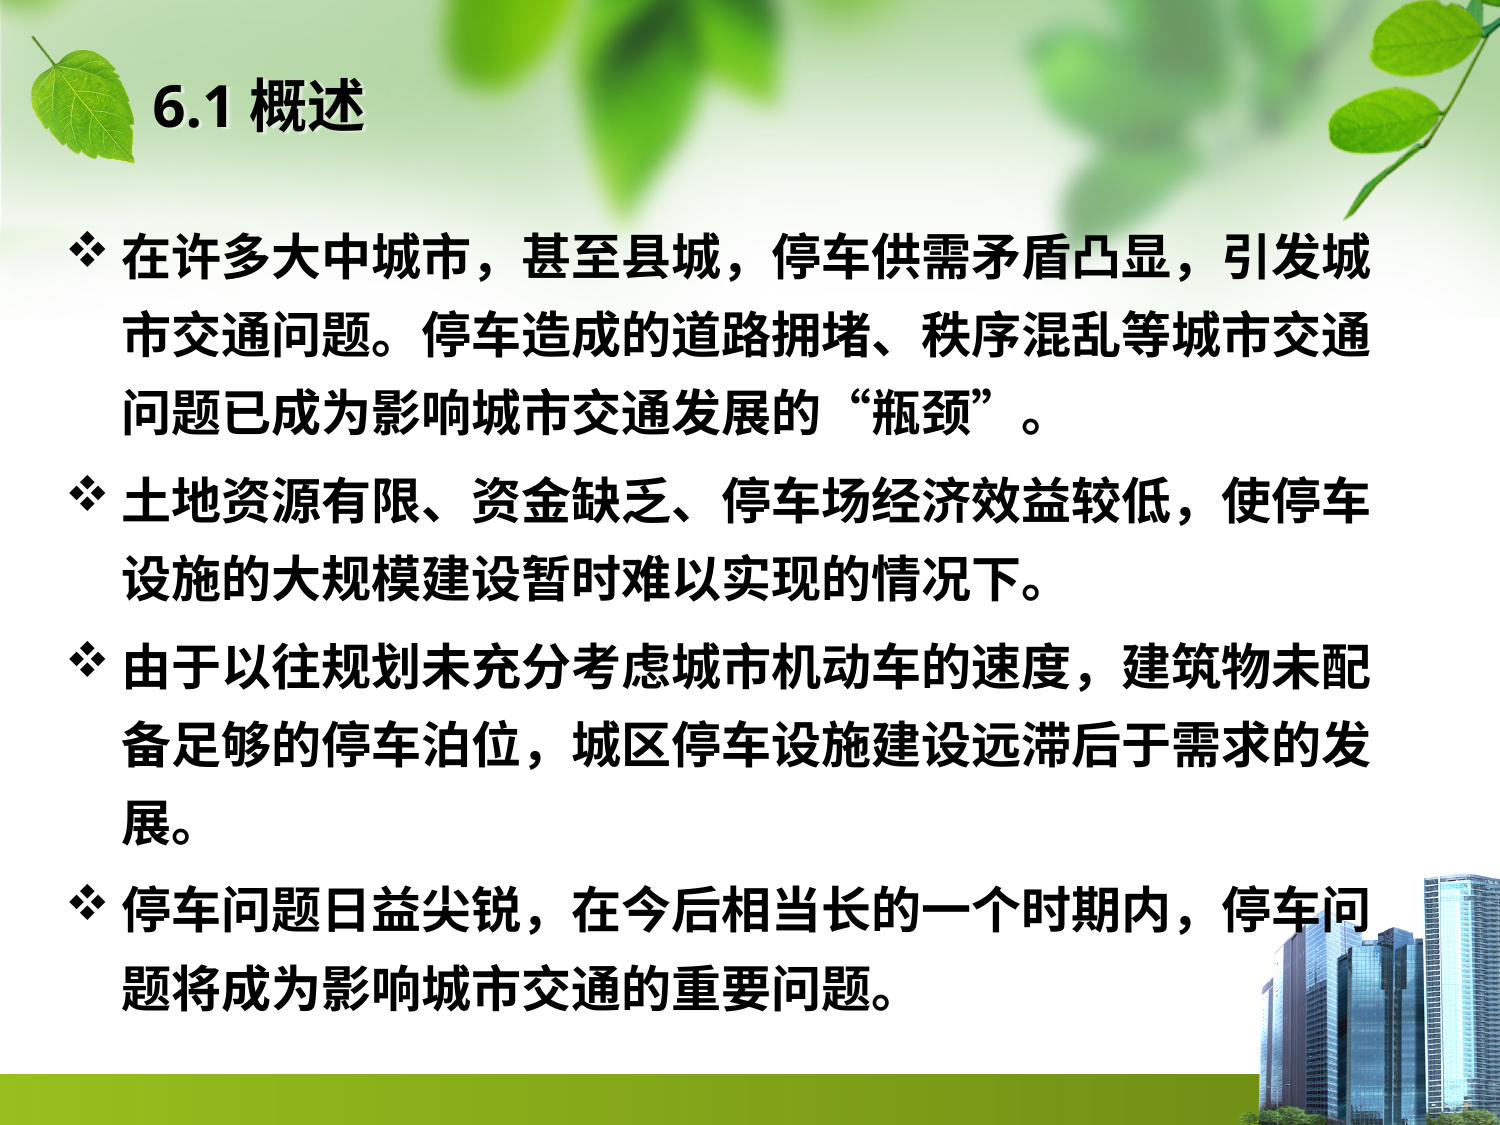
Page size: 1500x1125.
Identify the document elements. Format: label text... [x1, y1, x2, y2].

title 6.1概述 [137, 57, 1325, 150]
list 在许多大中城市，甚至县城，停车供需矛盾凸显，引发城市交通问题。停车造成的道路拥堵、秩序混乱等城市交通问题已成为影响城市交通发展的“瓶颈”。 土地资源有限、资金缺乏、停车场经济效益较低，使停车设施的大规模建设暂时难以实现的情况下。 由于以往规划未充分考虑城市机动车的速度，建筑物未配备足够的停车泊位，城区停车设施建设远滞后于需求的发展。 停车问题日益尖锐，在今后相当长的一个时期内，停车问题将成为影响城市交通的重要问题。 [50, 200, 1425, 1038]
picture [0, 0, 1500, 319]
